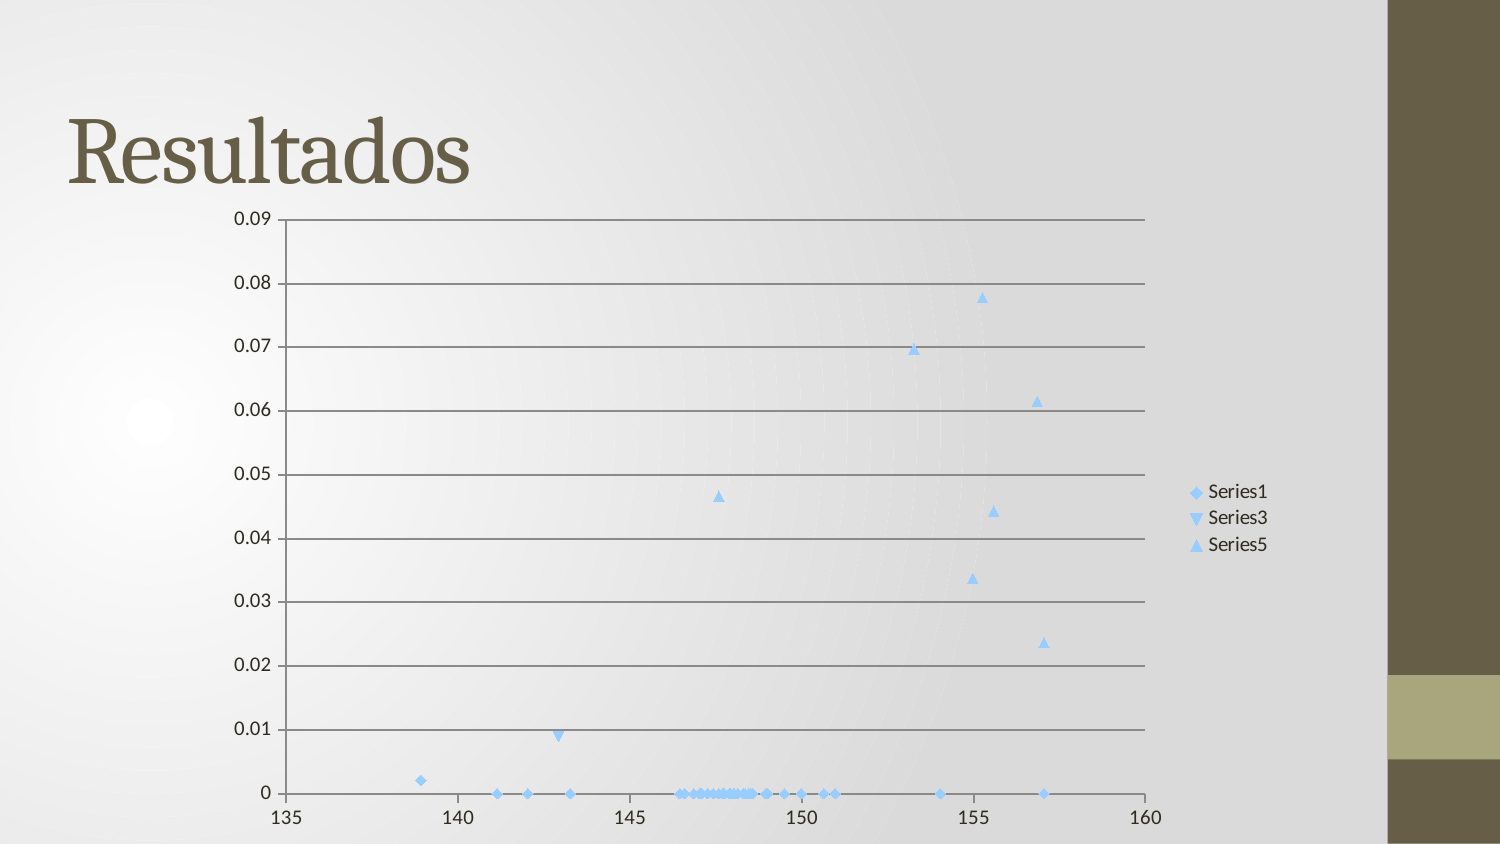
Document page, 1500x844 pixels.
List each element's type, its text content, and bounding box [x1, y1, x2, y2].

chart [211, 196, 1288, 843]
title Resultados [51, 72, 1449, 167]
